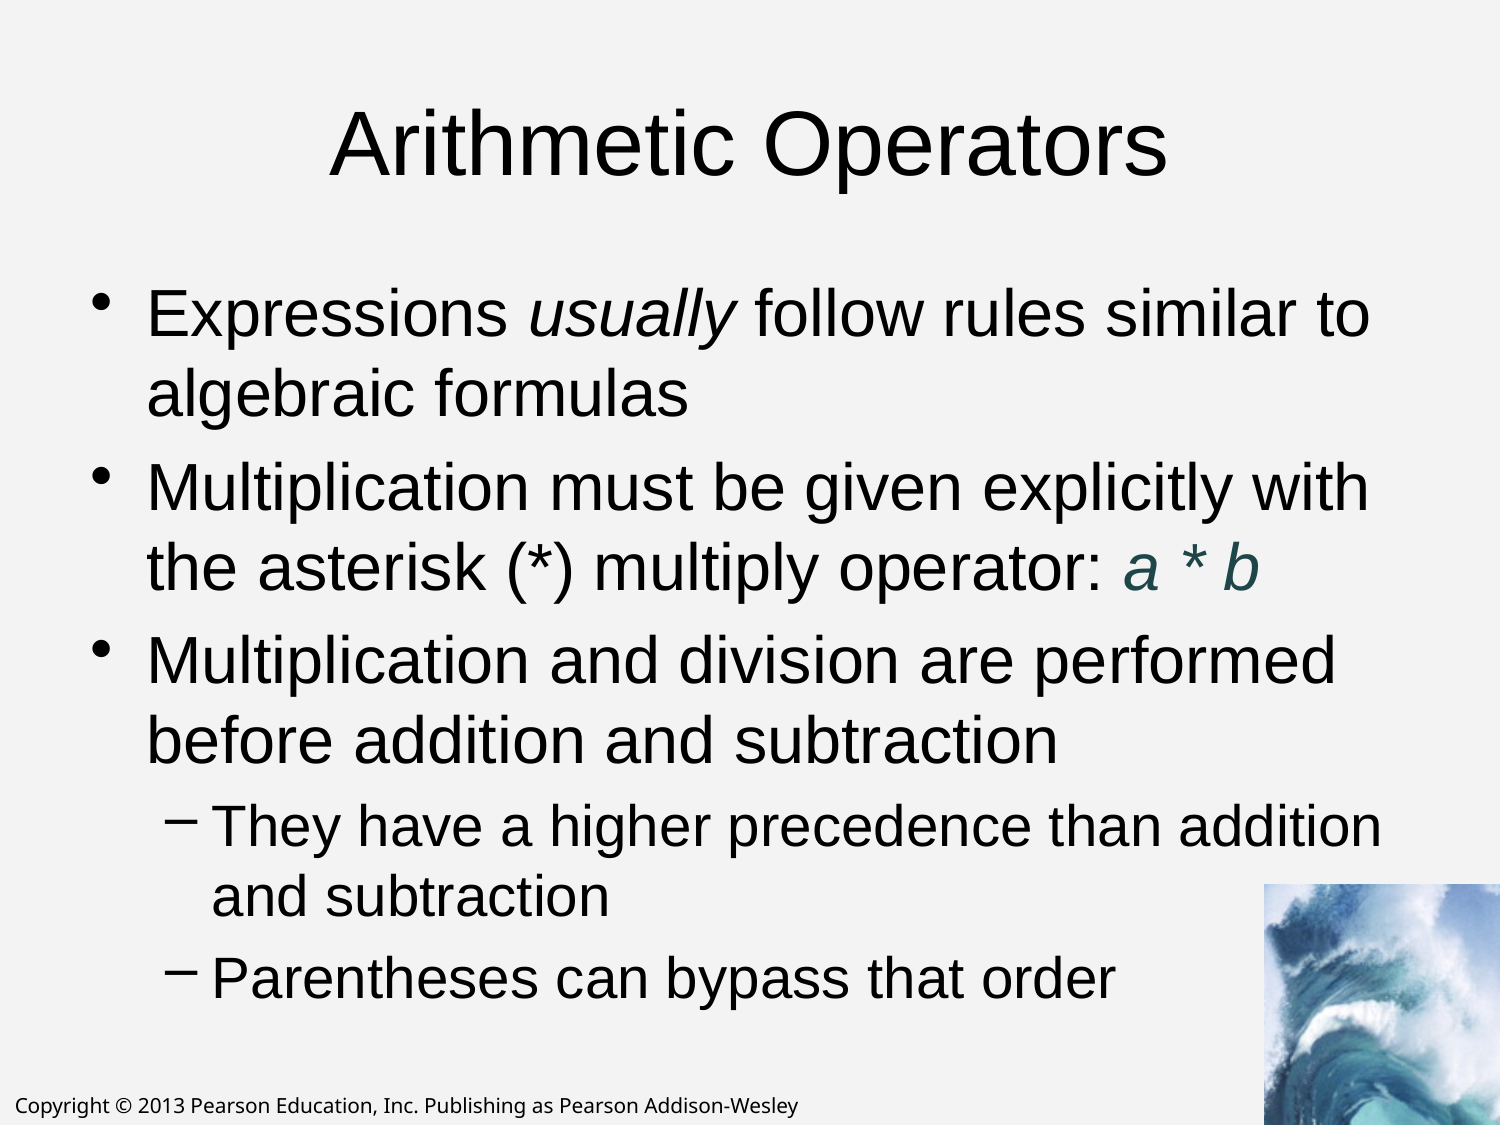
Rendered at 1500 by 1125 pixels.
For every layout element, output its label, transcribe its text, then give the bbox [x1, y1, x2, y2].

title Arithmetic Operators [74, 44, 1426, 233]
list Expressions usually follow rules similar to algebraic formulas Multiplication must be given explicitly with the asterisk (*) multiply operator: a * b Multiplication and division are performed before addition and subtraction They have a higher precedence than addition and subtraction Parentheses can bypass that order [74, 262, 1426, 1006]
picture [1264, 884, 1500, 1125]
